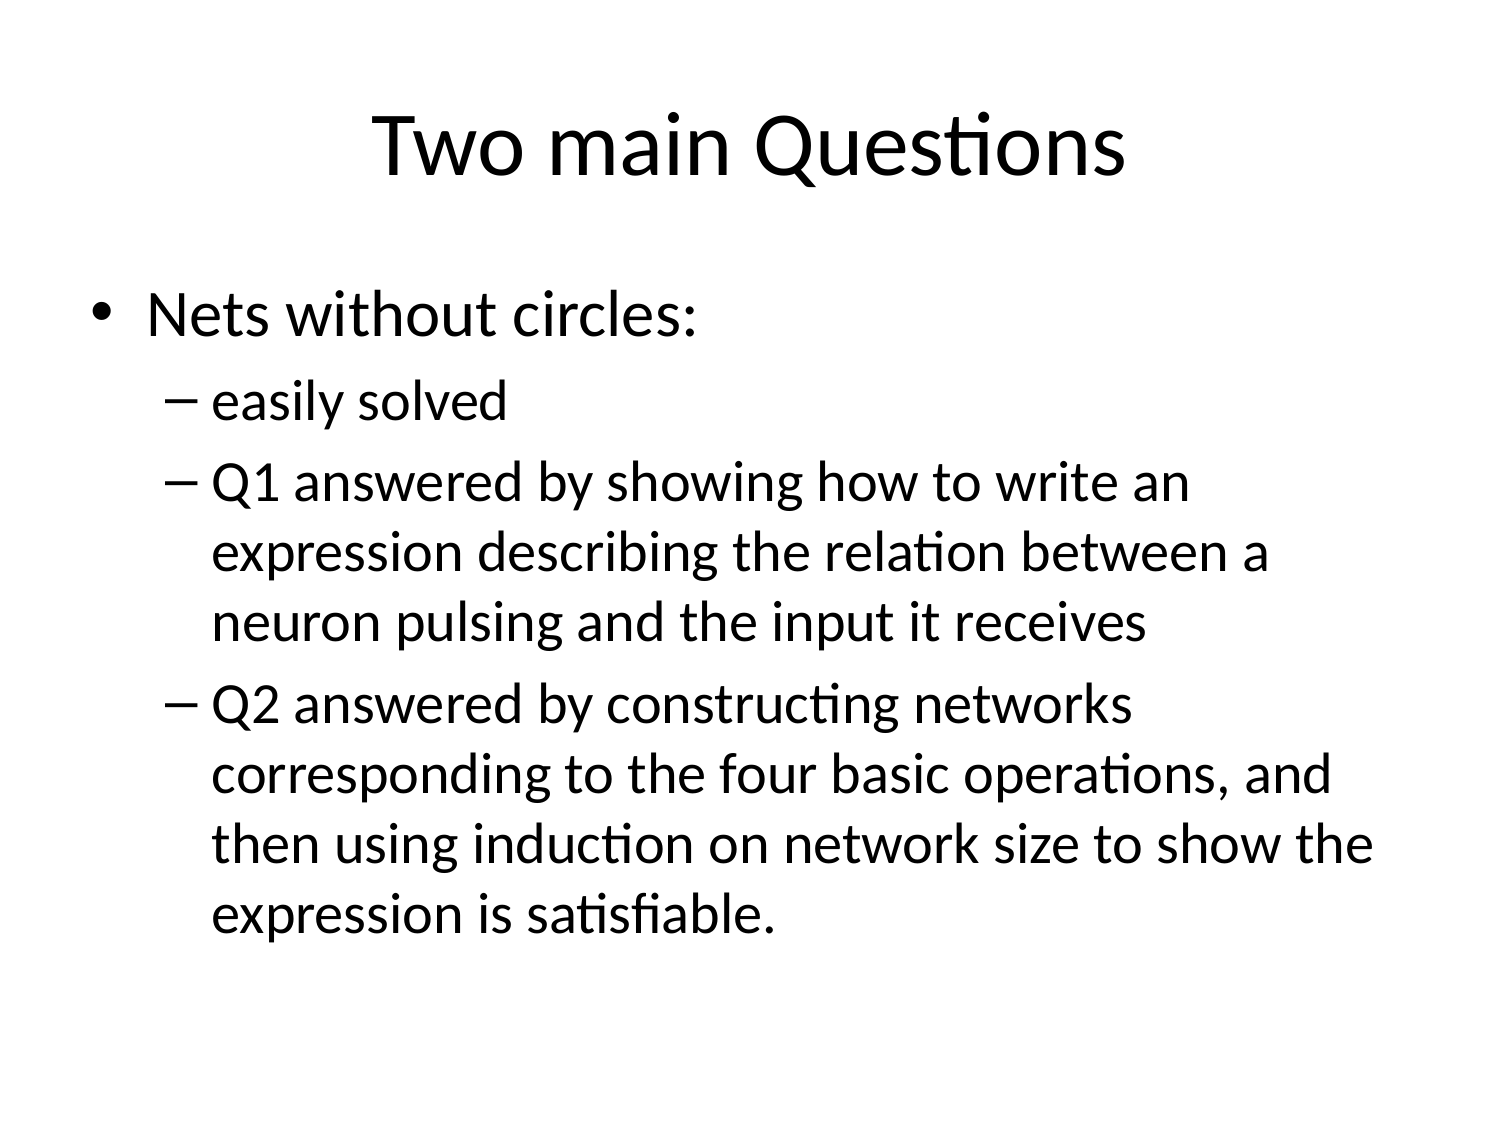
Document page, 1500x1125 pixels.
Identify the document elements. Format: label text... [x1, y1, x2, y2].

title Two main Questions [75, 45, 1425, 233]
list Nets without circles: easily solved Q1 answered by showing how to write an expression describing the relation between a neuron pulsing and the input it receives Q2 answered by constructing networks corresponding to the four basic operations, and then using induction on network size to show the expression is satisfiable. [75, 262, 1425, 1005]
